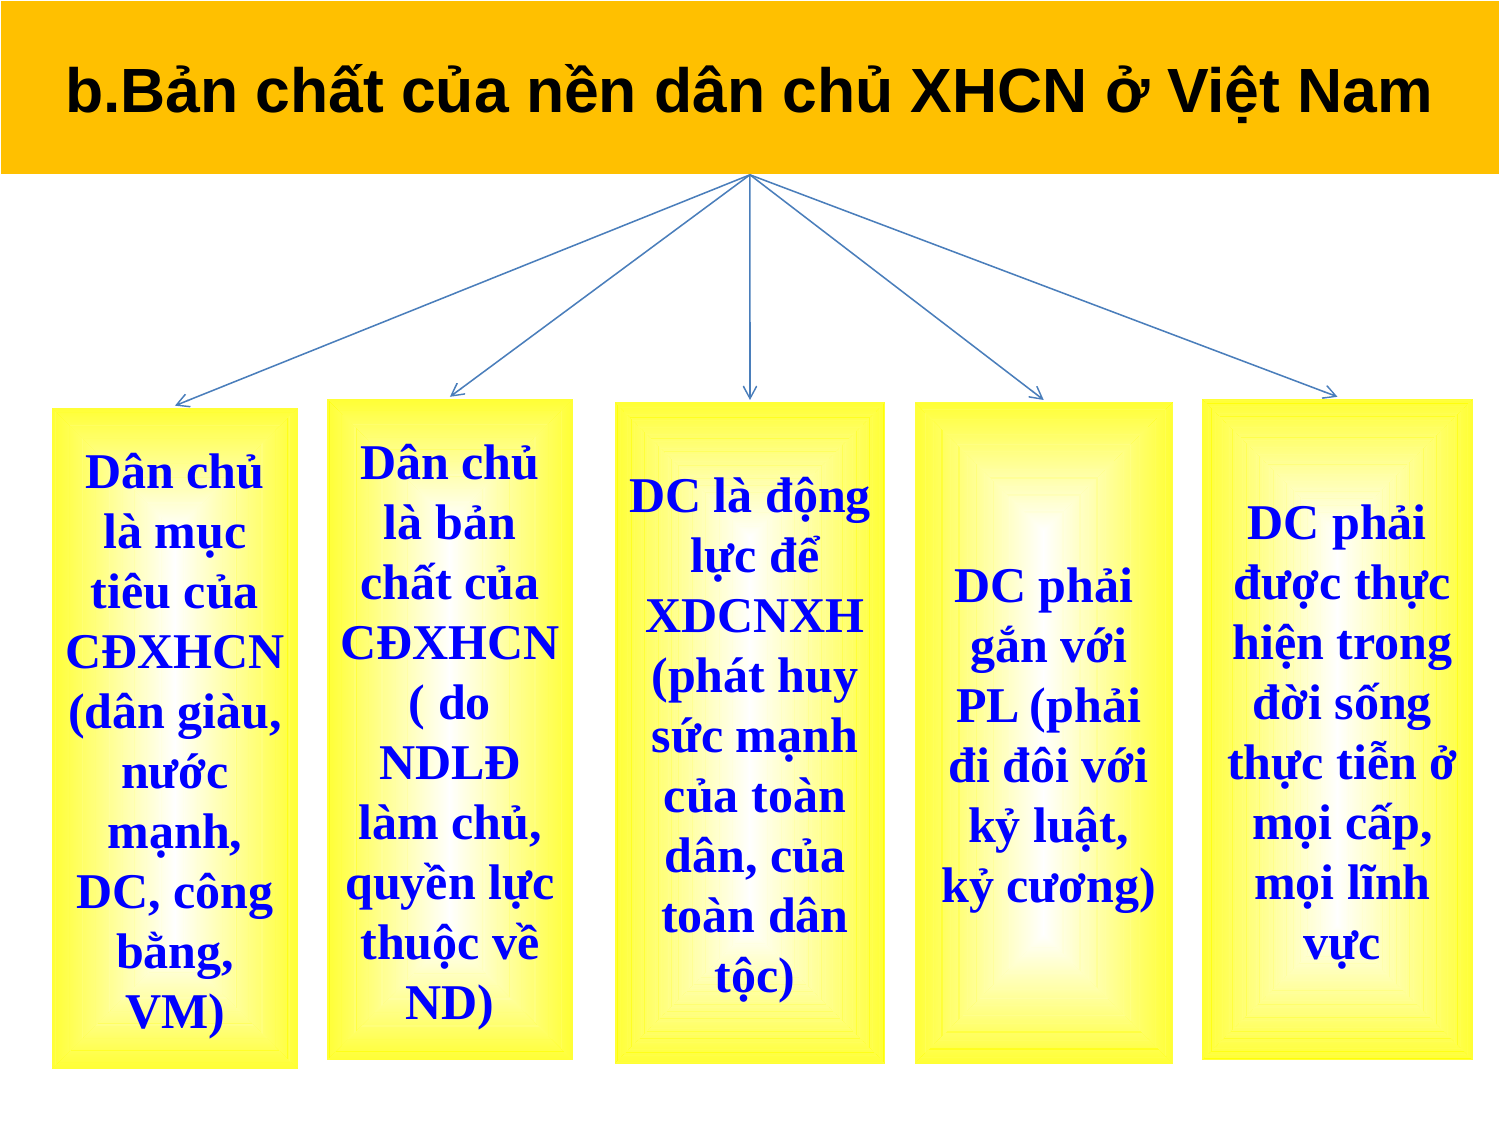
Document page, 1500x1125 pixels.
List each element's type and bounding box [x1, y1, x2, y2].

text_box [751, 174, 1044, 401]
text_box [0, 0, 1500, 1072]
